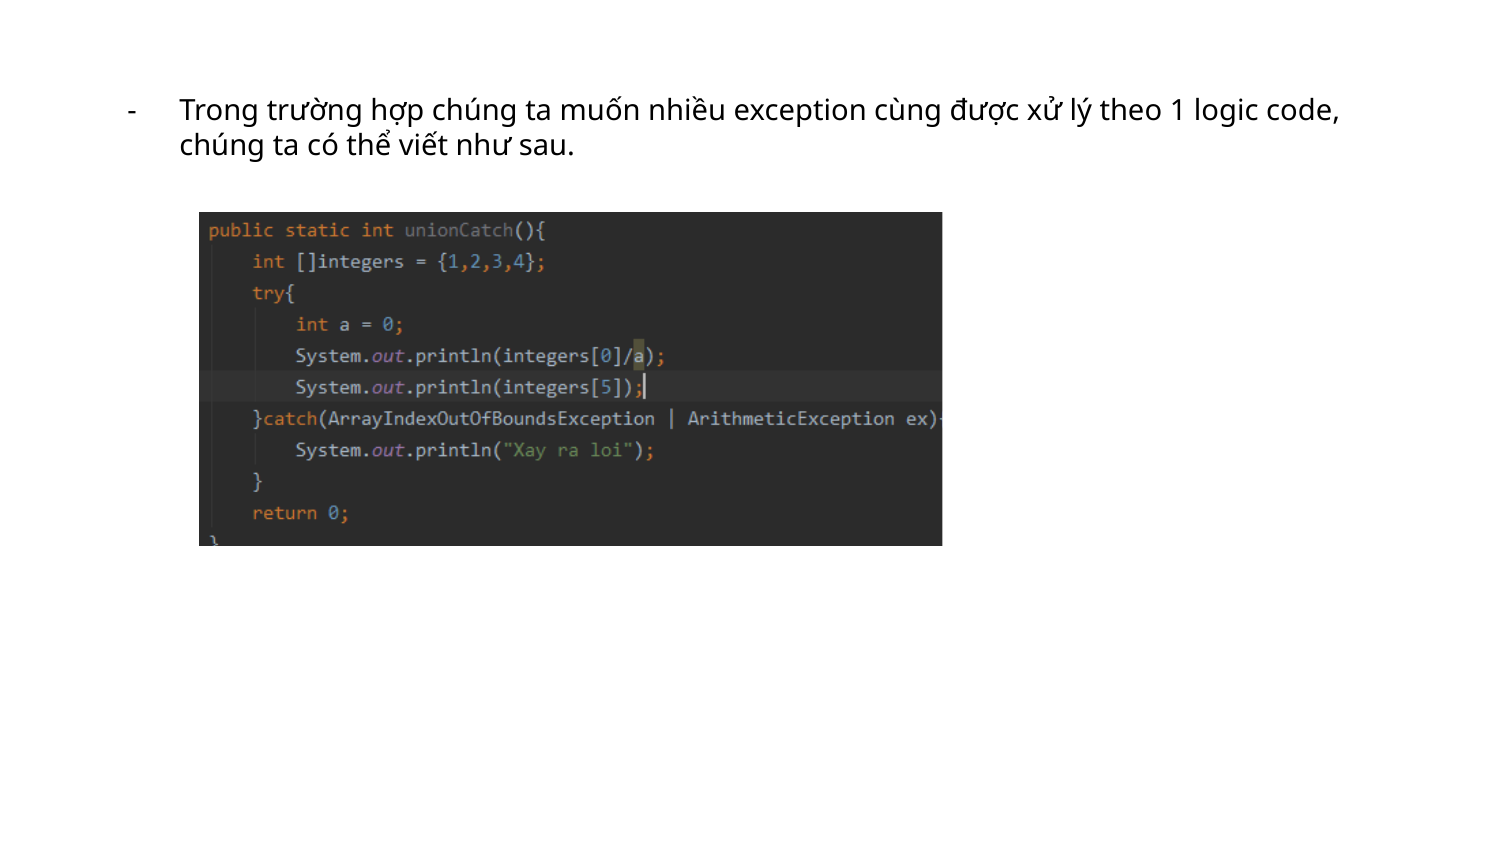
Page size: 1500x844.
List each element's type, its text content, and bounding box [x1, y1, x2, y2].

picture [198, 212, 943, 547]
text_box Trong trường hợp chúng ta muốn nhiều exception cùng được xử lý theo 1 logic code, chúng ta có thể viết như sau. [89, 76, 1375, 177]
